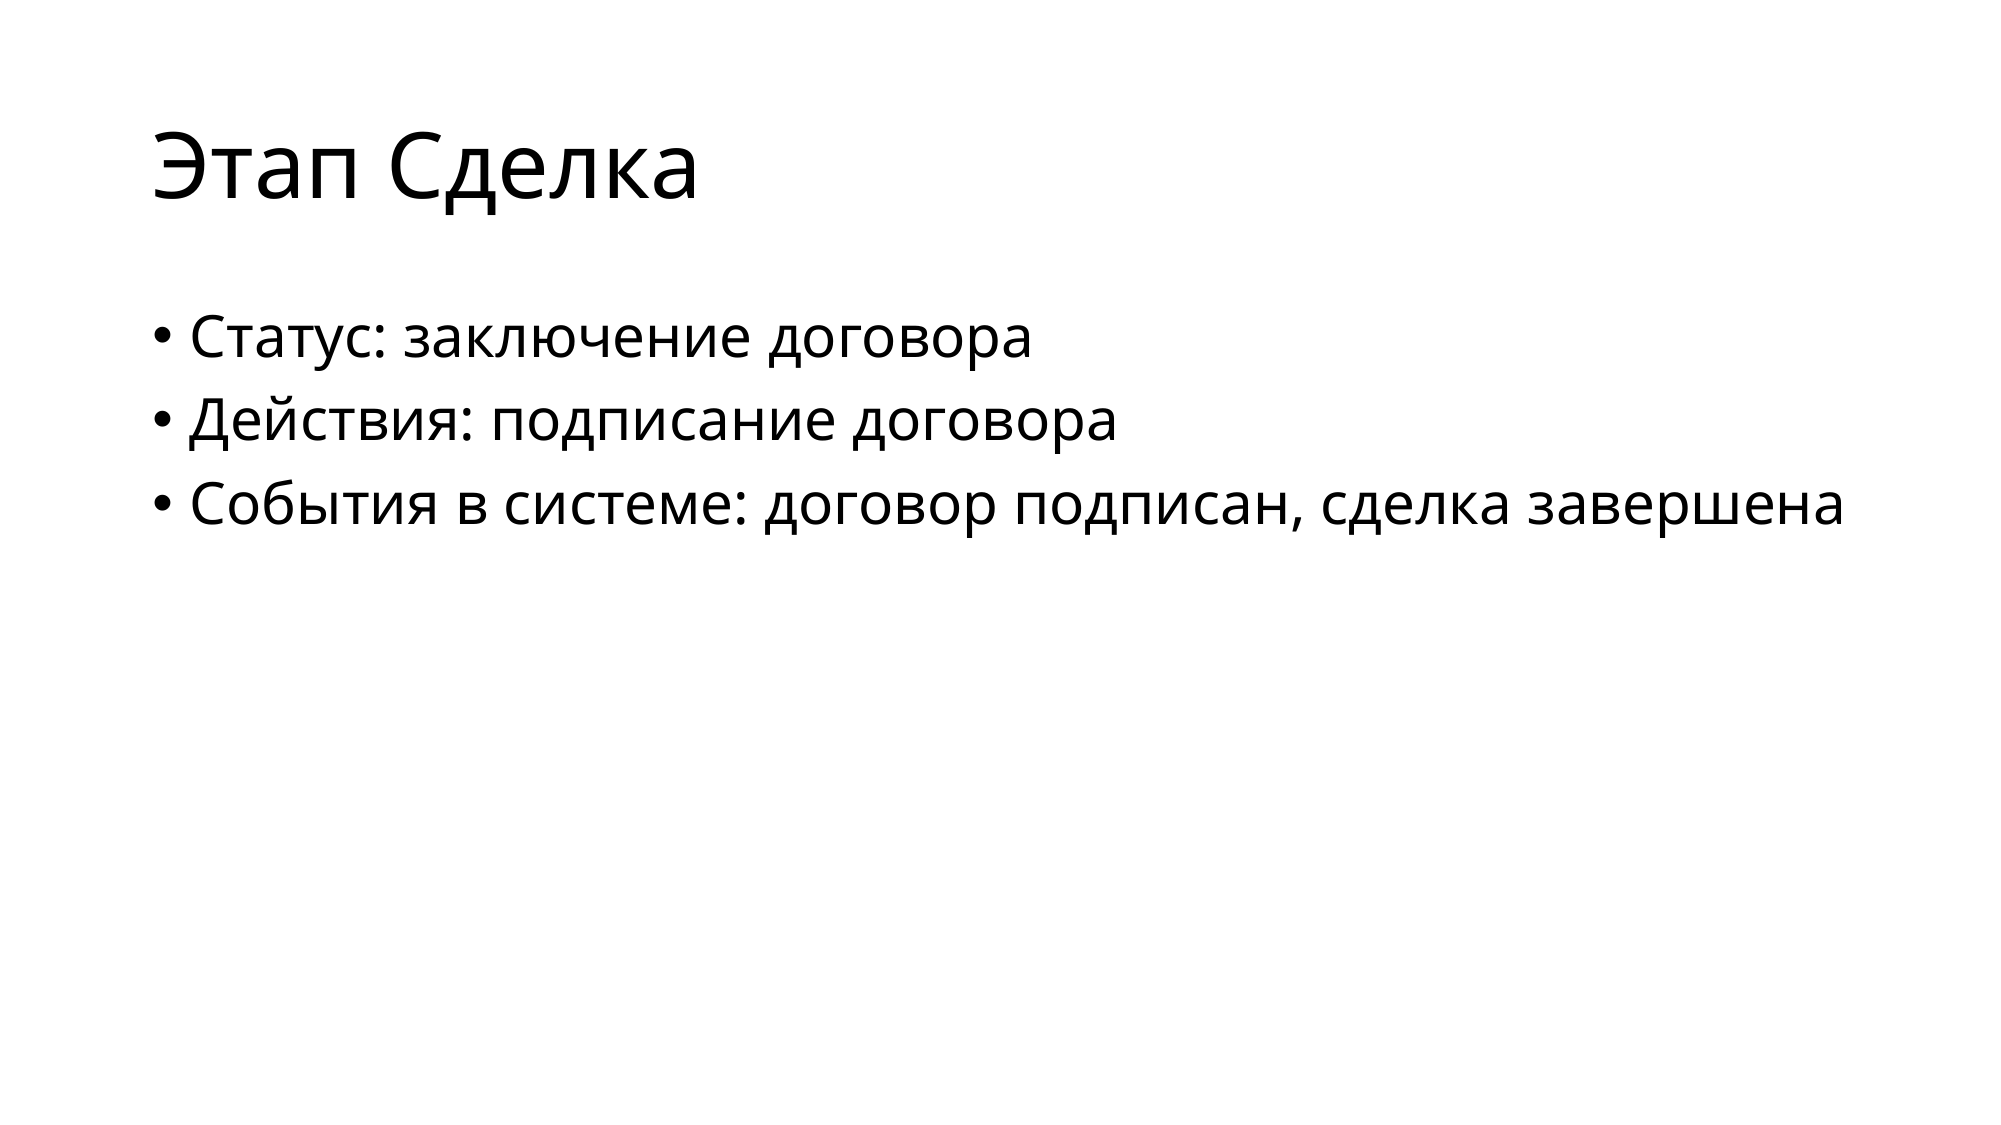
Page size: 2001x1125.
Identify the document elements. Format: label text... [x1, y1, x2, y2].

title Этап Сделка [137, 59, 1863, 278]
list Статус: заключение договора Действия: подписание договора События в системе: договор подписан, сделка завершена [137, 299, 1863, 1014]
